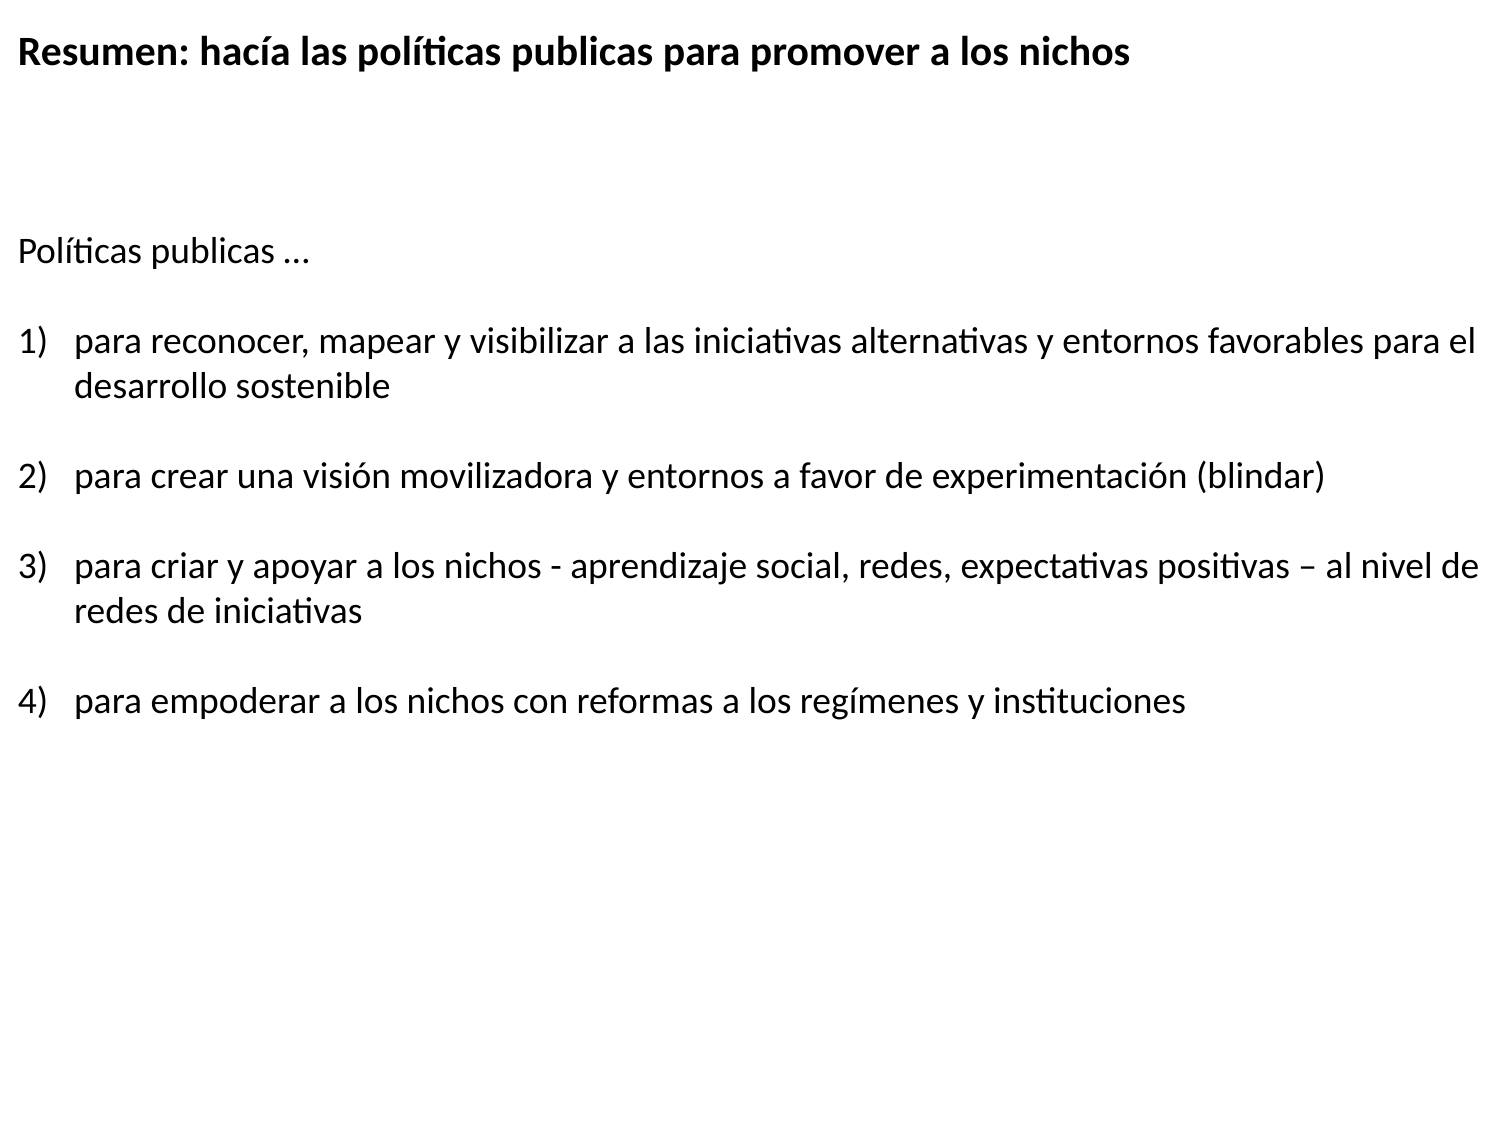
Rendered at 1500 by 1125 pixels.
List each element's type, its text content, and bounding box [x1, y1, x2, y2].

text_box Políticas publicas … para reconocer, mapear y visibilizar a las iniciativas alternativas y entornos favorables para el desarrollo sostenible para crear una visión movilizadora y entornos a favor de experimentación (blindar) para criar y apoyar a los nichos - aprendizaje social, redes, expectativas positivas – al nivel de redes de iniciativas para empoderar a los nichos con reformas a los regímenes y instituciones [2, 218, 1500, 774]
text_box Resumen: hacía las políticas publicas para promover a los nichos [2, 15, 1154, 81]
